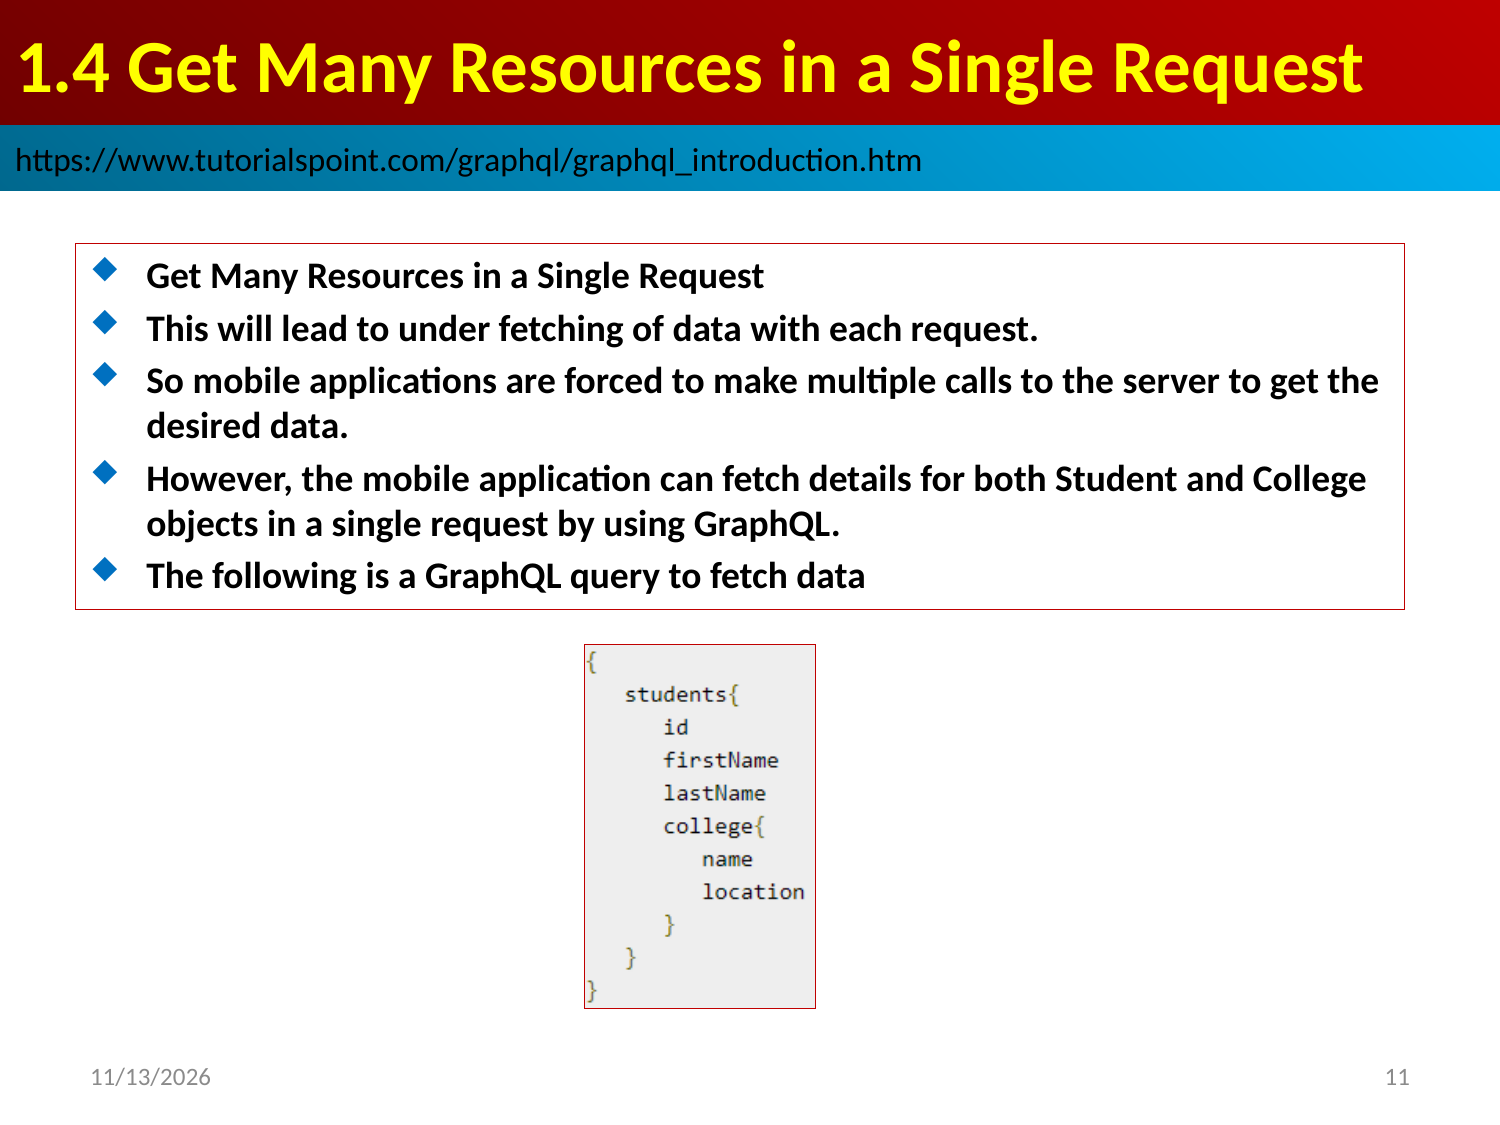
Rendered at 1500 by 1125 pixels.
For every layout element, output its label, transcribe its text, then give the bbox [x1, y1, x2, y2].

text_box https://www.tutorialspoint.com/graphql/graphql_introduction.htm [0, 125, 1500, 191]
picture [584, 643, 817, 1009]
title 1.4 Get Many Resources in a Single Request [0, 0, 1500, 125]
subtitle Get Many Resources in a Single Request This will lead to under fetching of data with each request. So mobile applications are forced to make multiple calls to the server to get the desired data. However, the mobile application can fetch details for both Student and College objects in a single request by using GraphQL. The following is a GraphQL query to fetch data [75, 243, 1405, 610]
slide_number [75, 1042, 425, 1109]
slide_number 11 [1074, 1042, 1425, 1109]
